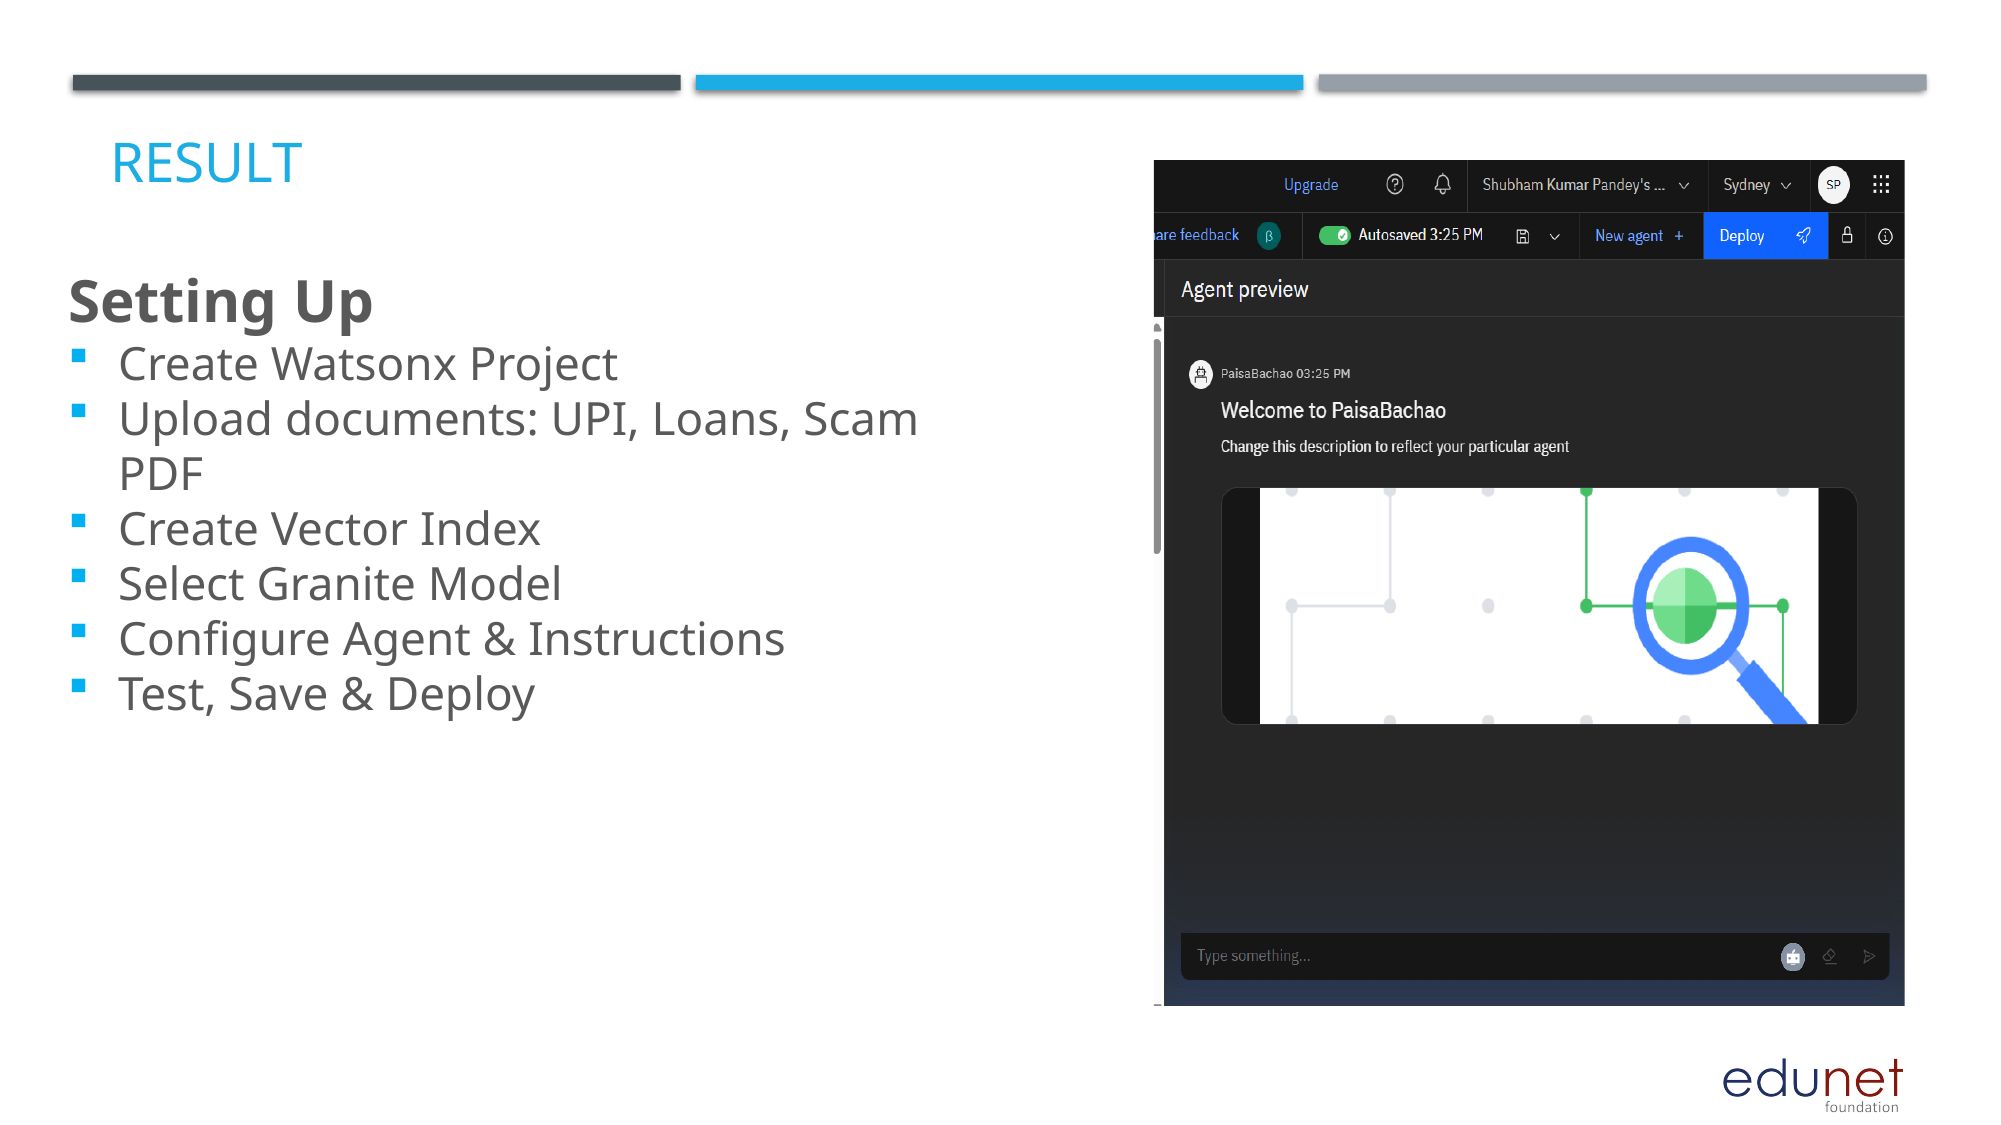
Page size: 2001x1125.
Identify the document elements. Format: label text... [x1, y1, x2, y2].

title Result [95, 119, 1905, 201]
list Setting Up Create Watsonx Project Upload documents: UPI, Loans, Scam PDF Create Vector Index Select Granite Model Configure Agent & Instructions Test, Save & Deploy [53, 165, 1000, 819]
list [1153, 159, 1906, 1006]
picture [1719, 1056, 1905, 1116]
